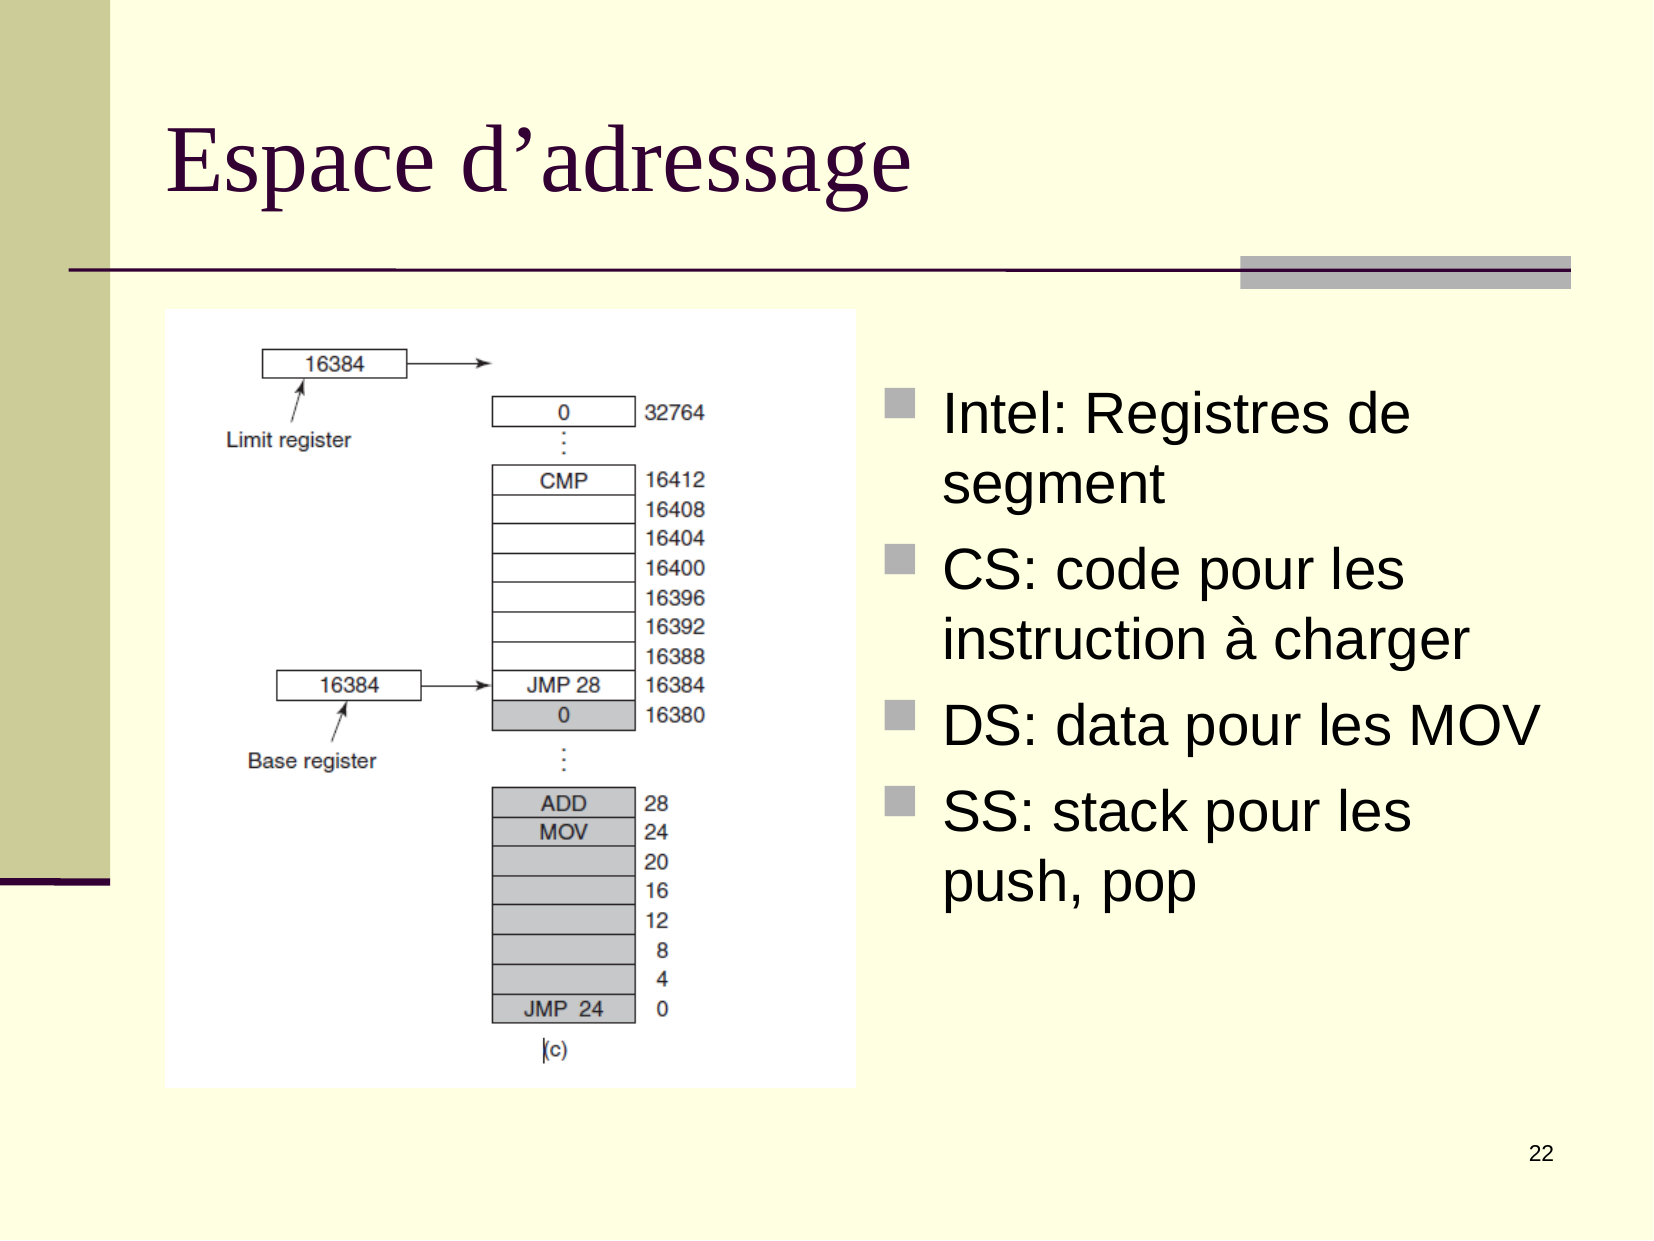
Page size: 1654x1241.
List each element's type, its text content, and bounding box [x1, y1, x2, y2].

list Intel: Registres de segment CS: code pour les instruction à charger DS: data pour les MOV SS: stack pour les push, pop [880, 289, 1571, 1109]
picture [165, 309, 856, 1088]
title Espace d’adressage [165, 30, 1571, 277]
slide_number 22 [1226, 1129, 1571, 1213]
